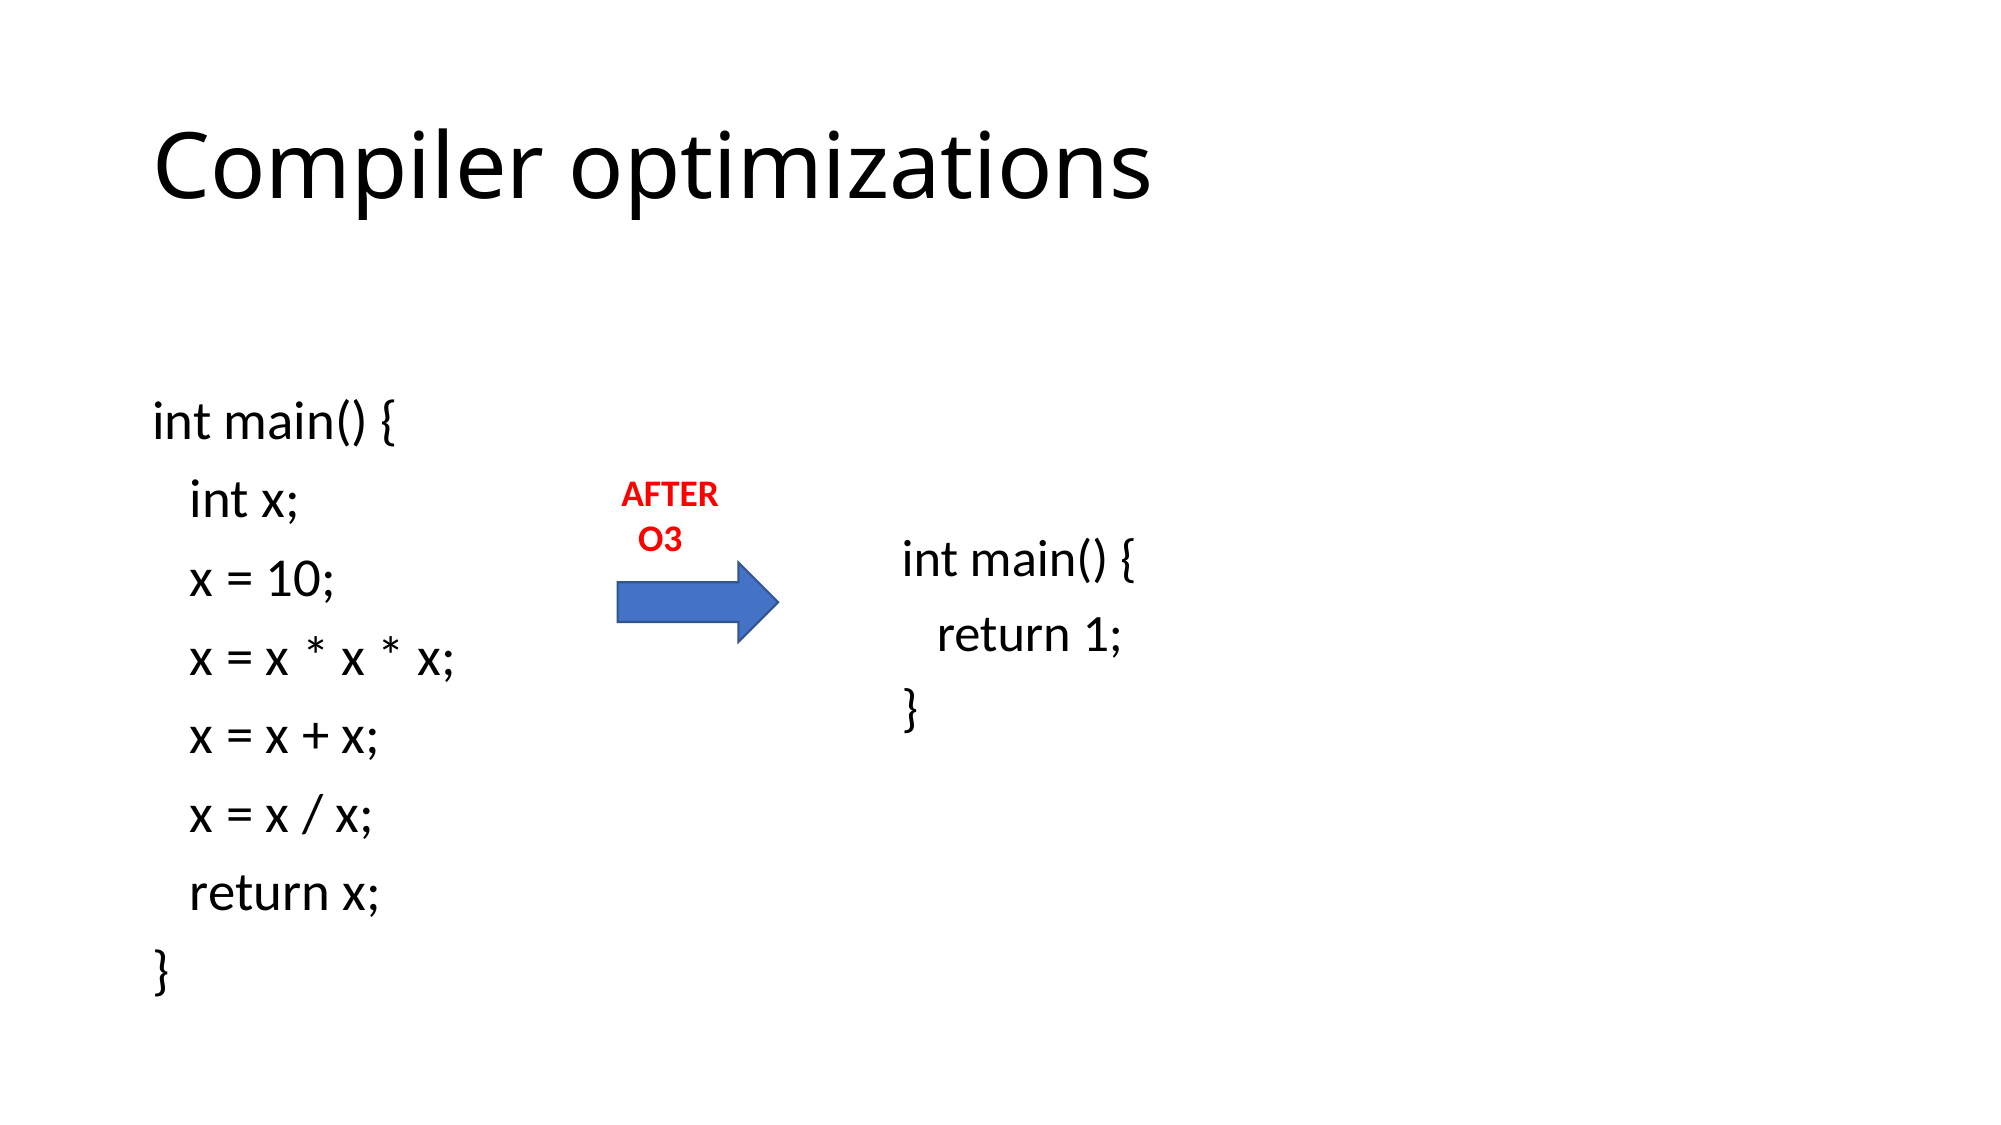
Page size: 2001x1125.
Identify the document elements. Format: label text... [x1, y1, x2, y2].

text_box [616, 566, 780, 645]
text_box AFTER O3 [606, 461, 779, 566]
list int main() { int x; x = 10; x = x * x * x; x = x + x; x = x / x; return x; } [137, 299, 618, 1014]
text_box int main() { return 1; } [886, 442, 1367, 747]
title Compiler optimizations [137, 59, 1863, 278]
